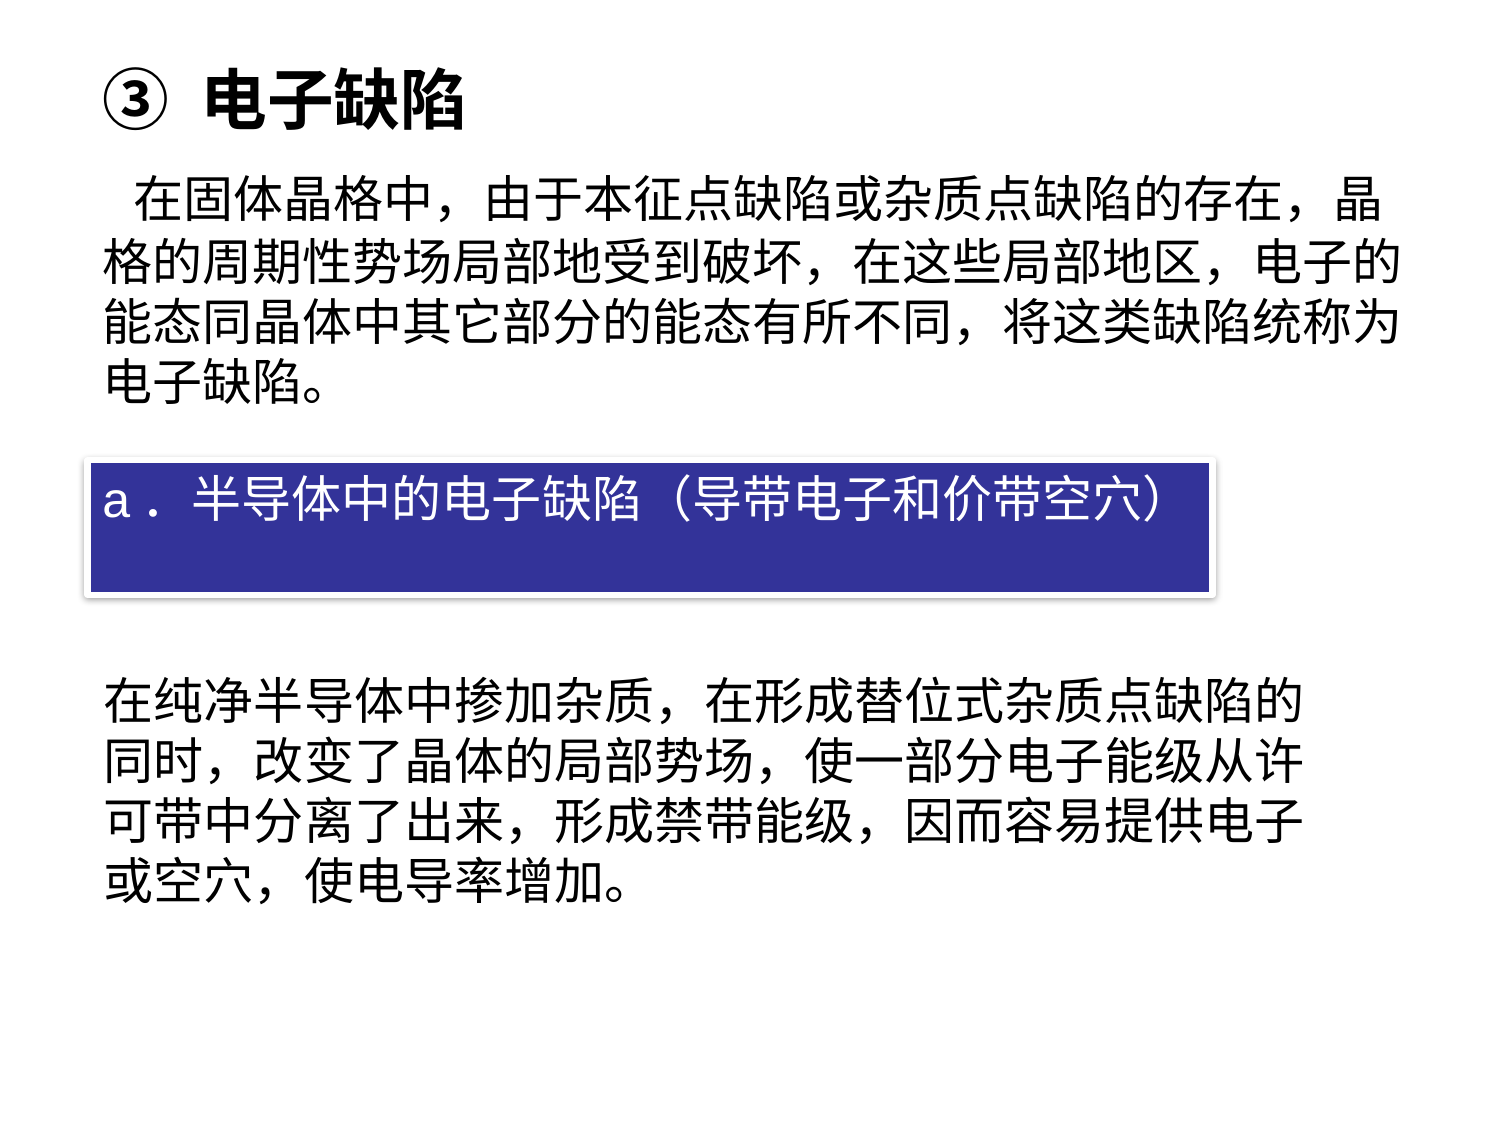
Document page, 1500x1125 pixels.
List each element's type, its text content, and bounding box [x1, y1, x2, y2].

text_box a．半导体中的电子缺陷（导带电子和价带空穴） [84, 457, 1216, 598]
list ③ 电子缺陷 在固体晶格中，由于本征点缺陷或杂质点缺陷的存在，晶格的周期性势场局部地受到破坏，在这些局部地区，电子的能态同晶体中其它部分的能态有所不同，将这类缺陷统称为电子缺陷。 [87, 50, 1438, 488]
text_box 在纯净半导体中掺加杂质，在形成替位式杂质点缺陷的同时，改变了晶体的局部势场，使一部分电子能级从许可带中分离了出来，形成禁带能级，因而容易提供电子或空穴，使电导率增加。 [89, 662, 1365, 918]
